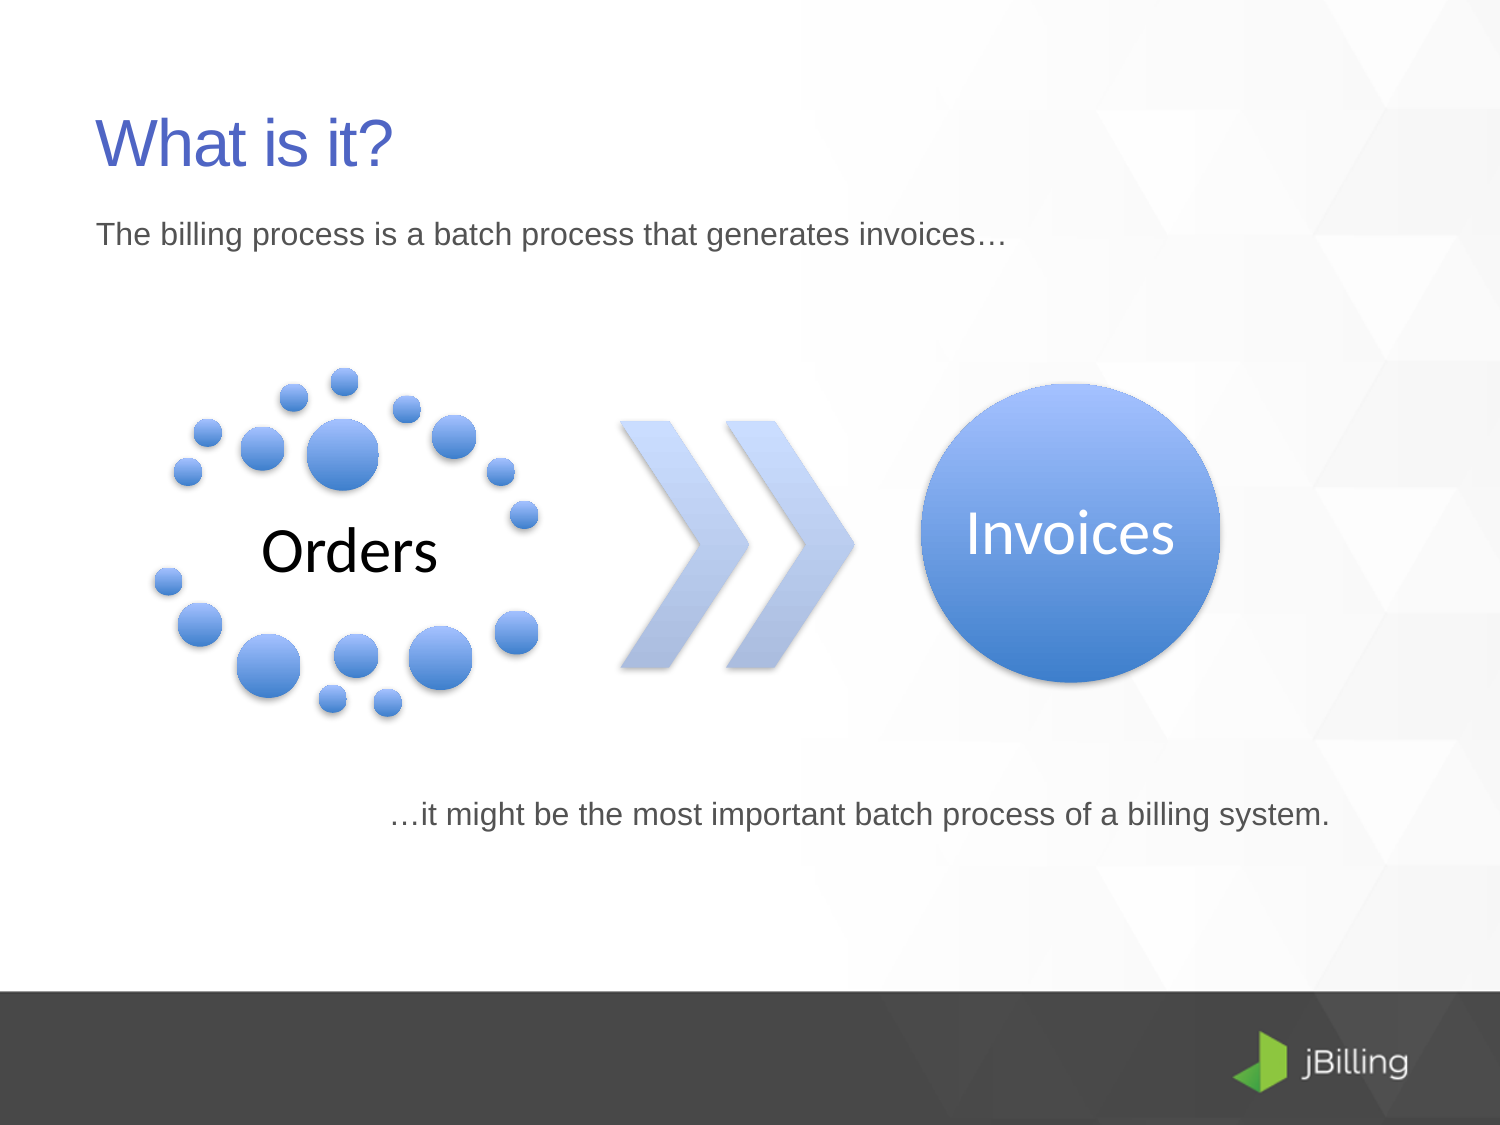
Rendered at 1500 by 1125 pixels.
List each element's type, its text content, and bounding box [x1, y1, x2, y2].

subtitle The billing process is a batch process that generates invoices… [80, 206, 1131, 282]
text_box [921, 383, 1221, 683]
text_box …it might be the most important batch process of a billing system. [373, 785, 1424, 861]
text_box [154, 367, 539, 717]
picture [0, 0, 1500, 1125]
title What is it? [80, 77, 1131, 202]
text_box [620, 421, 750, 668]
text_box [725, 421, 855, 668]
